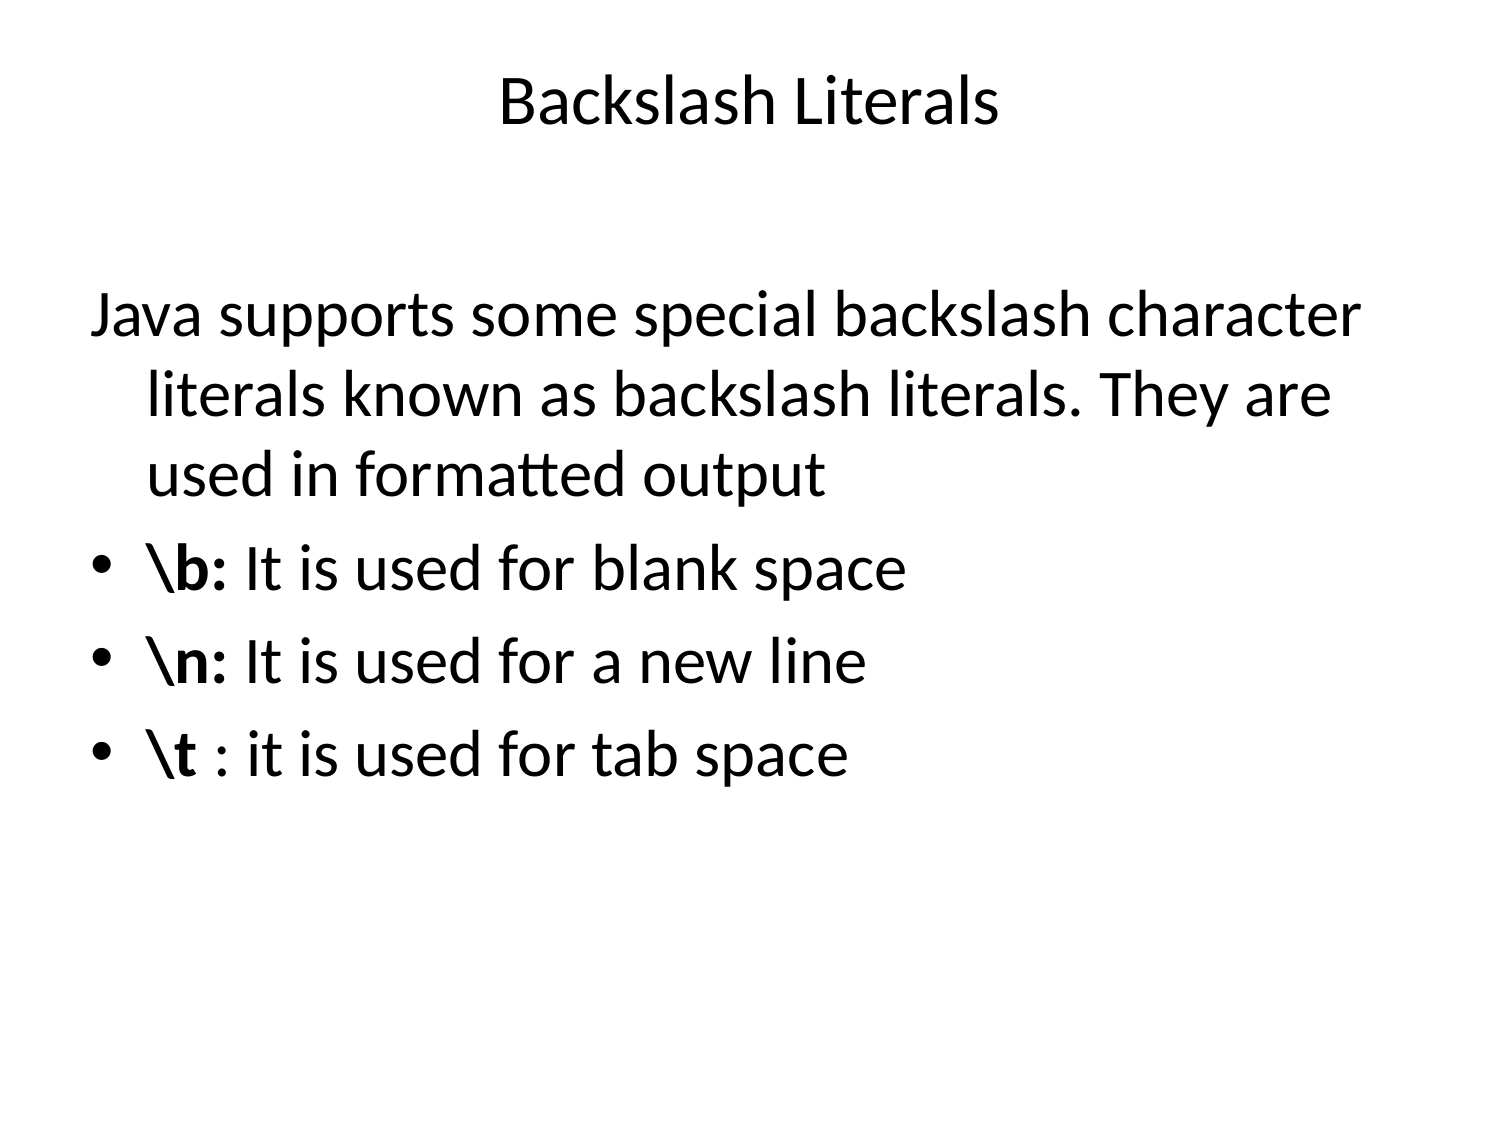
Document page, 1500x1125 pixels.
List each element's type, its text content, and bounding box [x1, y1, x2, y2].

list Java supports some special backslash character literals known as backslash literals. They are used in formatted output \b: It is used for blank space \n: It is used for a new line \t : it is used for tab space [75, 262, 1425, 1005]
title Backslash Literals [75, 45, 1425, 233]
